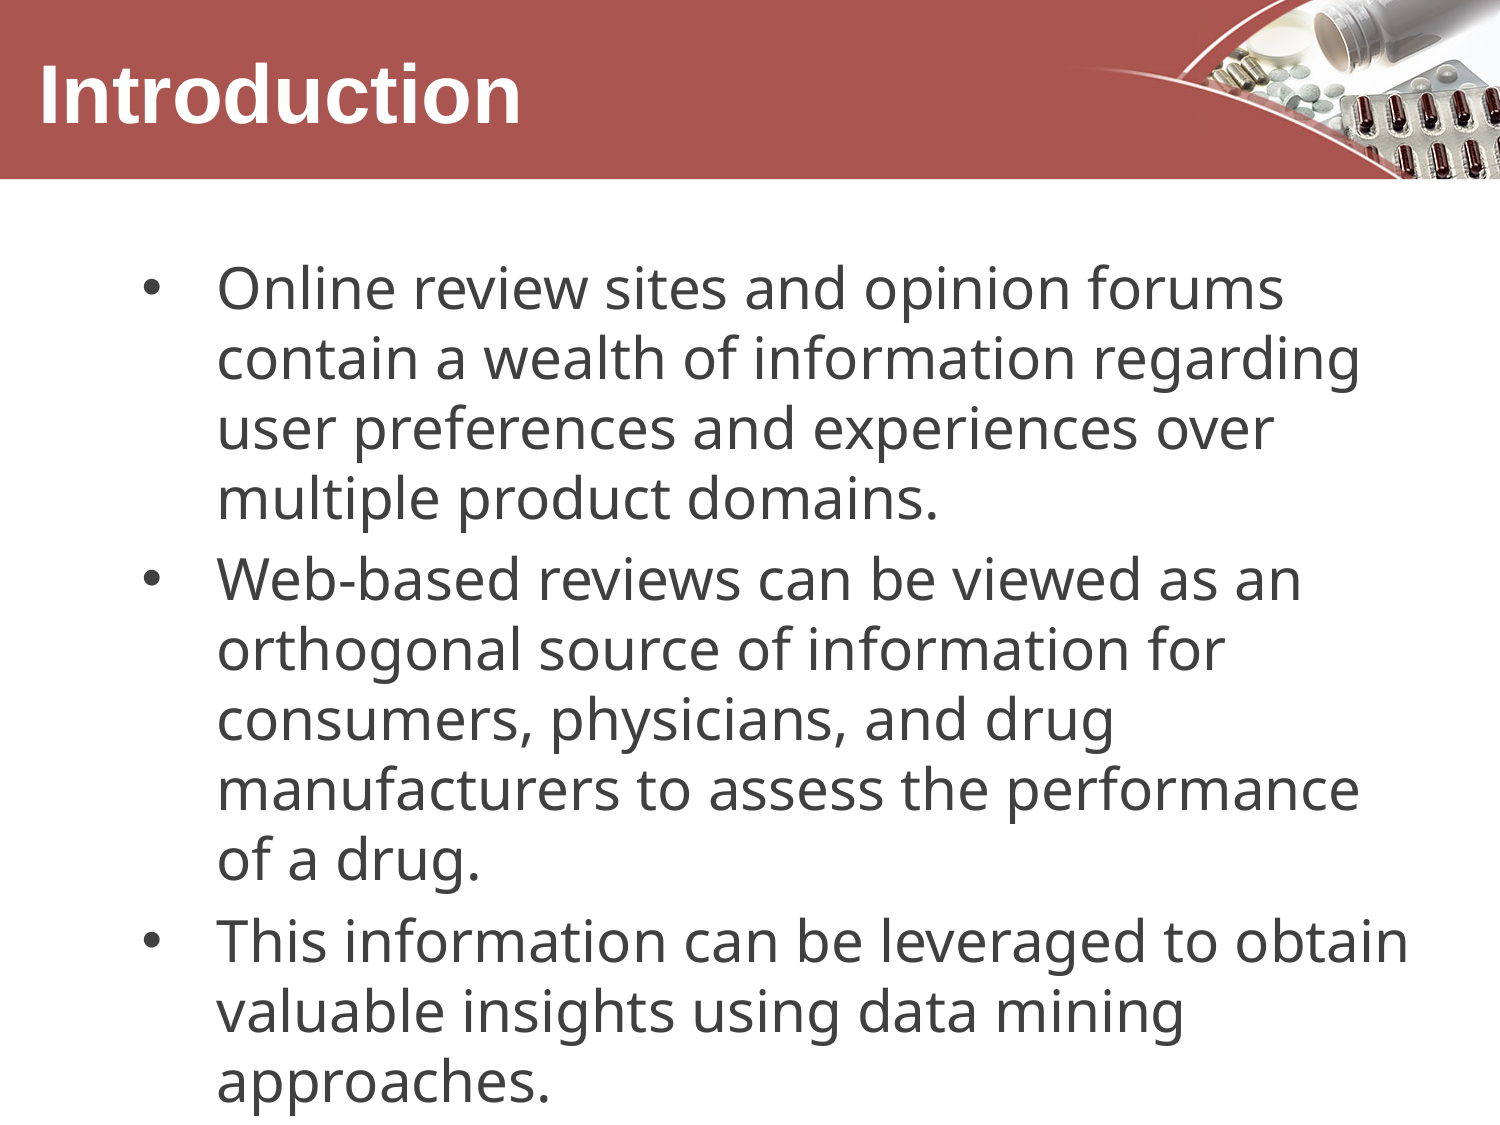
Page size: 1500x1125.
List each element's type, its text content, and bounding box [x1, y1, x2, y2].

picture [0, 179, 1500, 1125]
title Introduction [0, 2, 1500, 179]
list Online review sites and opinion forums contain a wealth of information regarding user preferences and experiences over multiple product domains. Web-based reviews can be viewed as an orthogonal source of information for consumers, physicians, and drug manufacturers to assess the performance of a drug. This information can be leveraged to obtain valuable insights using data mining approaches. Finding anomalies and predicting average rating is equally important to take corrective measures if required. [76, 243, 1427, 1047]
